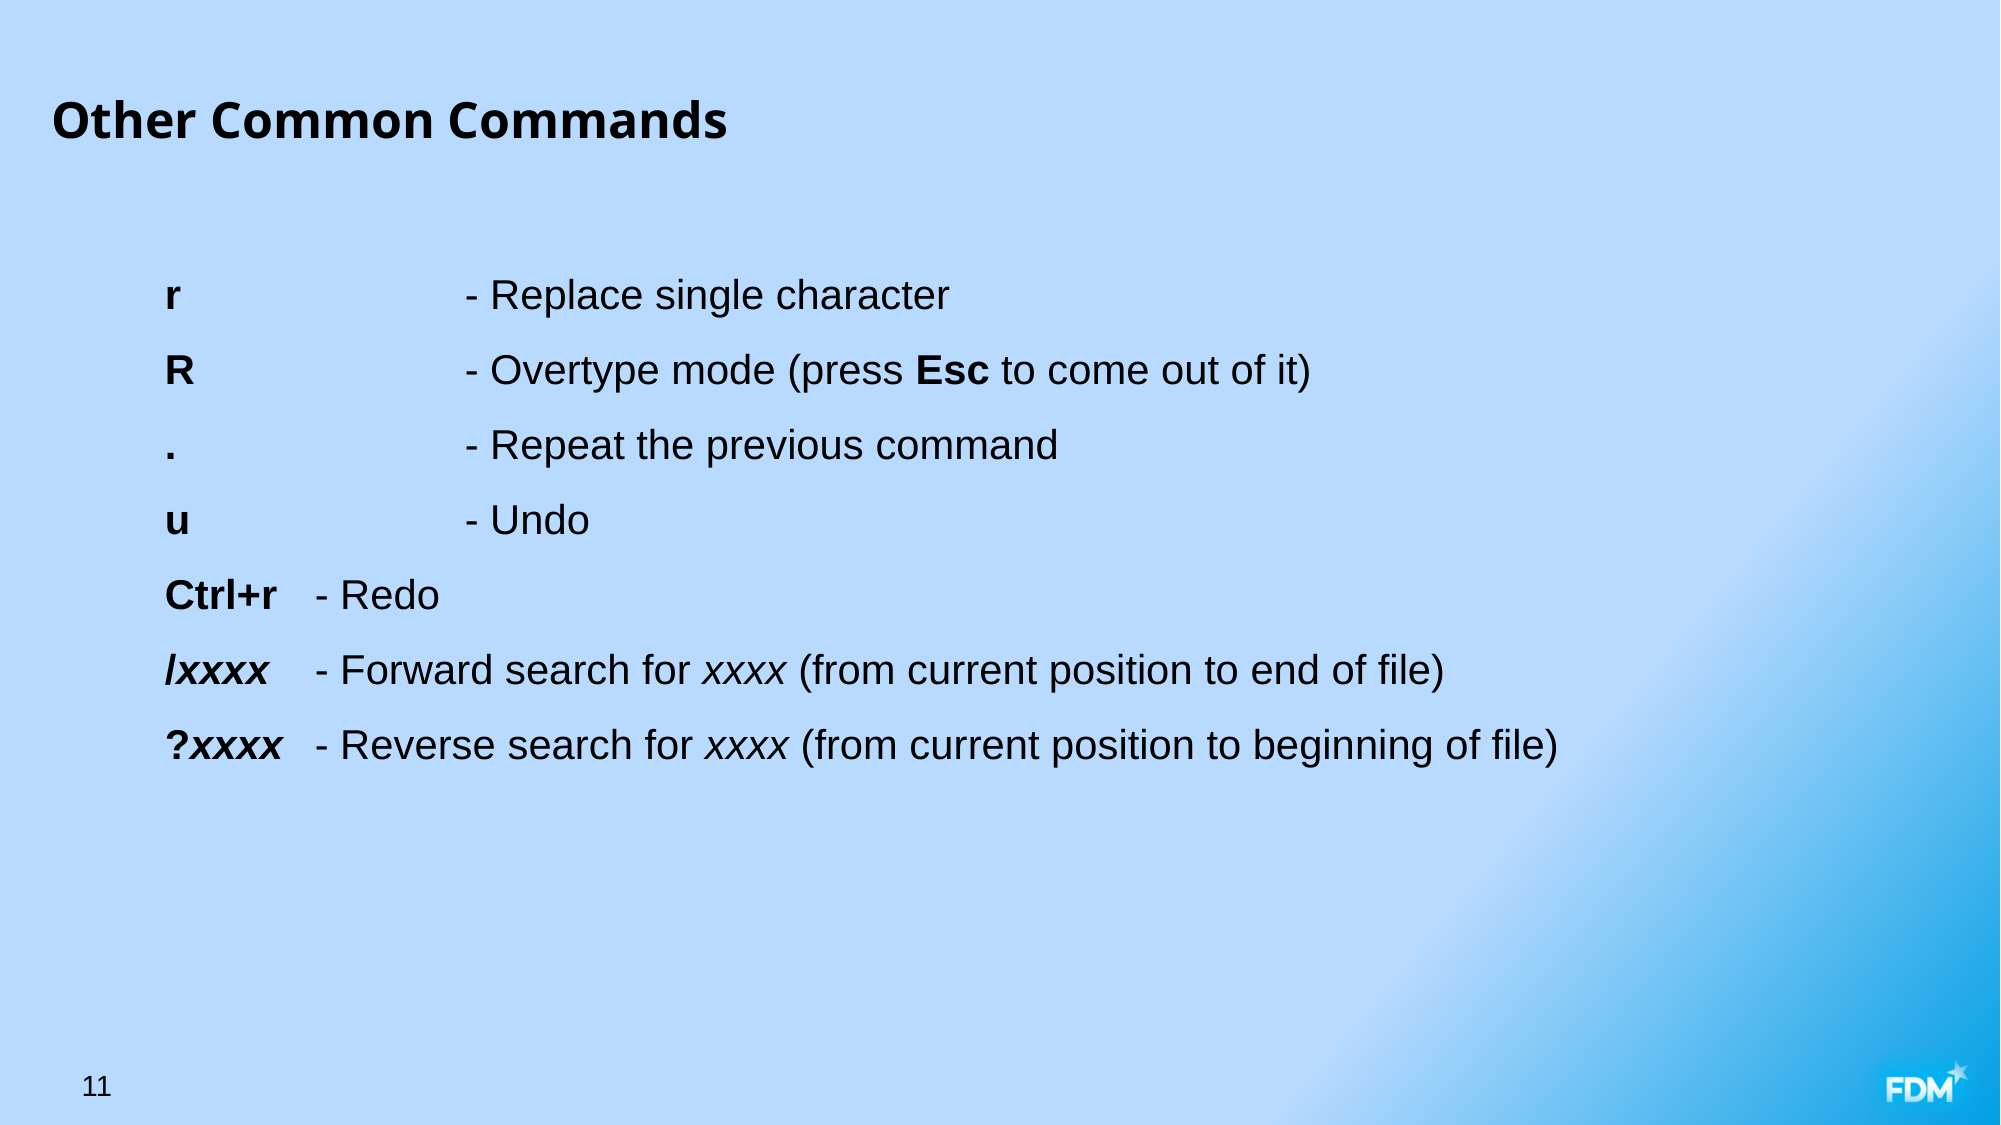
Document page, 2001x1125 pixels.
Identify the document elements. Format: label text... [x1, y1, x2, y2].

text_box Other Common Commands [39, 76, 1879, 159]
picture [1858, 1029, 2000, 1125]
text_box r - Replace single character R - Overtype mode (press Esc to come out of it) . - Repeat the previous command u - Undo Ctrl+r - Redo /xxxx - Forward search for xxxx (from current position to end of file) ?xxxx - Reverse search for xxxx (from current position to beginning of file) [150, 235, 1662, 965]
slide_number 11 [66, 1060, 534, 1110]
